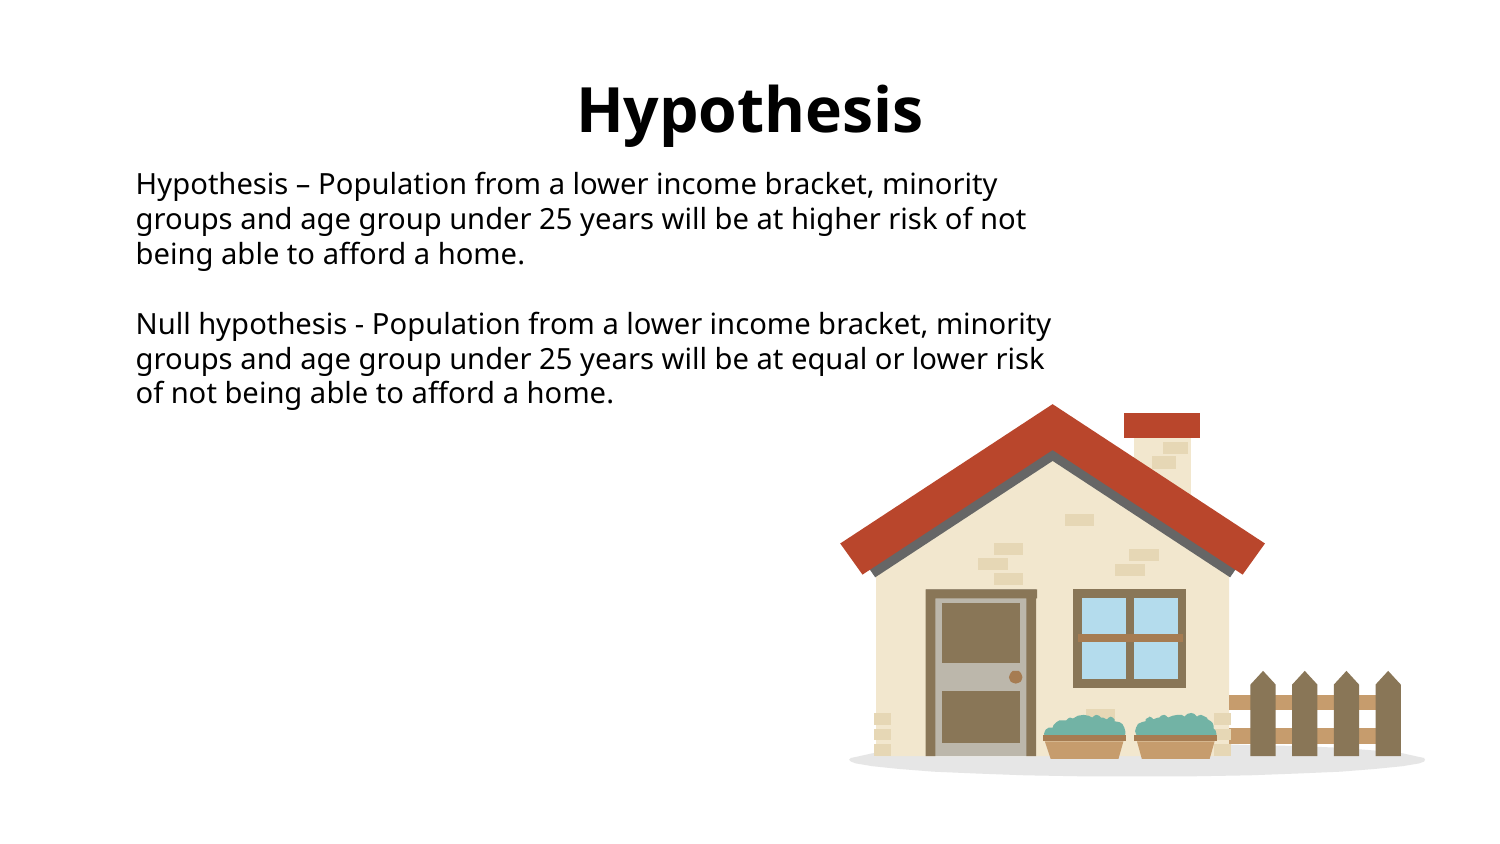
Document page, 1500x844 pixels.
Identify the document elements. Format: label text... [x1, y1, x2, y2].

text_box Hypothesis – Population from a lower income bracket, minority groups and age group under 25 years will be at higher risk of not being able to afford a home. Null hypothesis - Population from a lower income bracket, minority groups and age group under 25 years will be at equal or lower risk of not being able to afford a home. [120, 157, 1130, 418]
title Hypothesis [75, 67, 1425, 147]
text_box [840, 403, 1426, 777]
